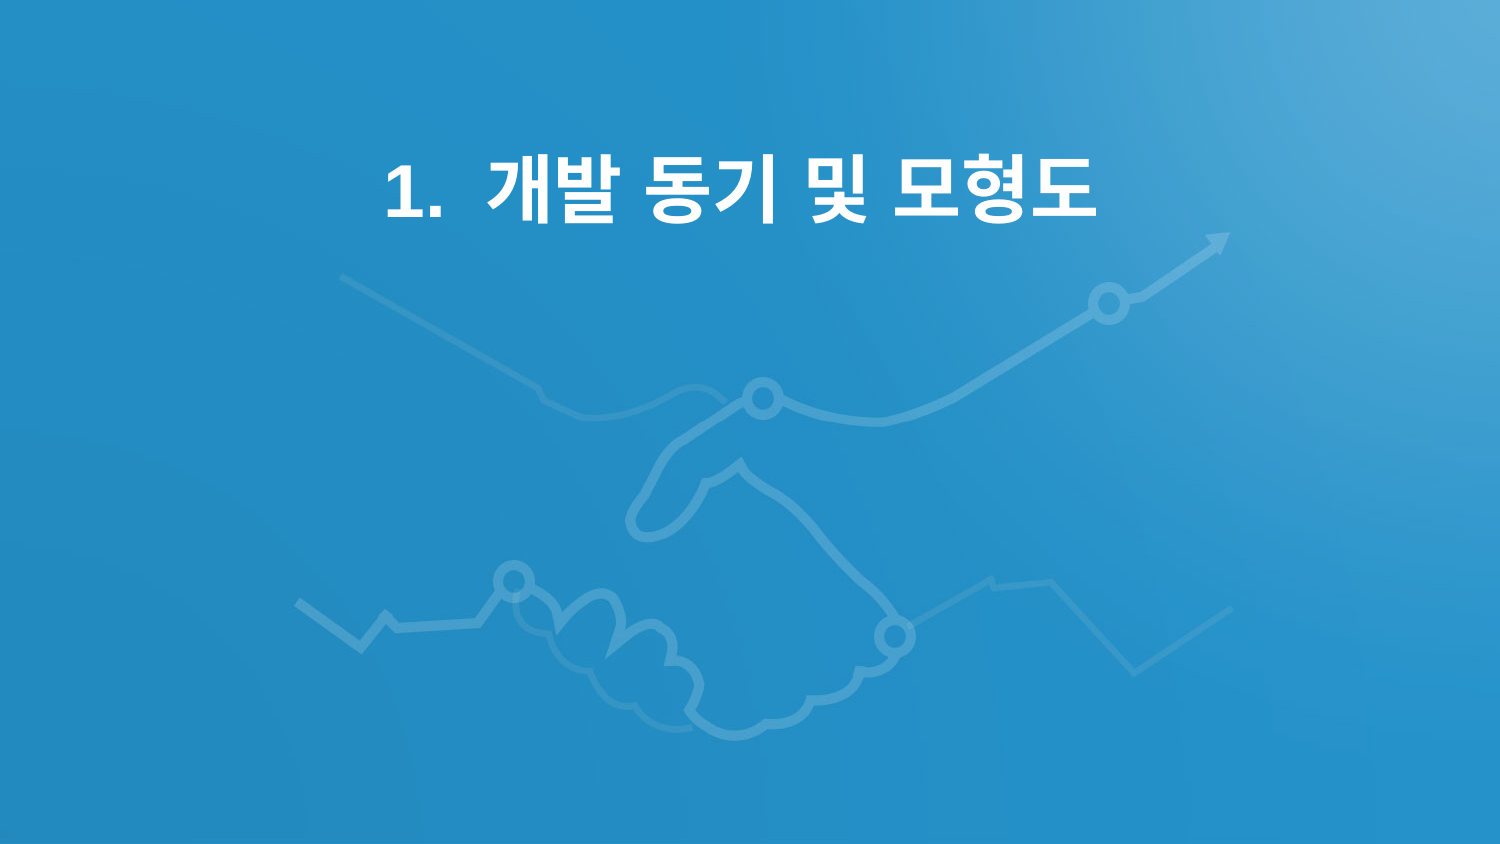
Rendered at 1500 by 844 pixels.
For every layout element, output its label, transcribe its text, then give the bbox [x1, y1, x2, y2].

picture [0, 0, 1500, 844]
title 1. 개발 동기 및 모형도 [348, 114, 1164, 260]
